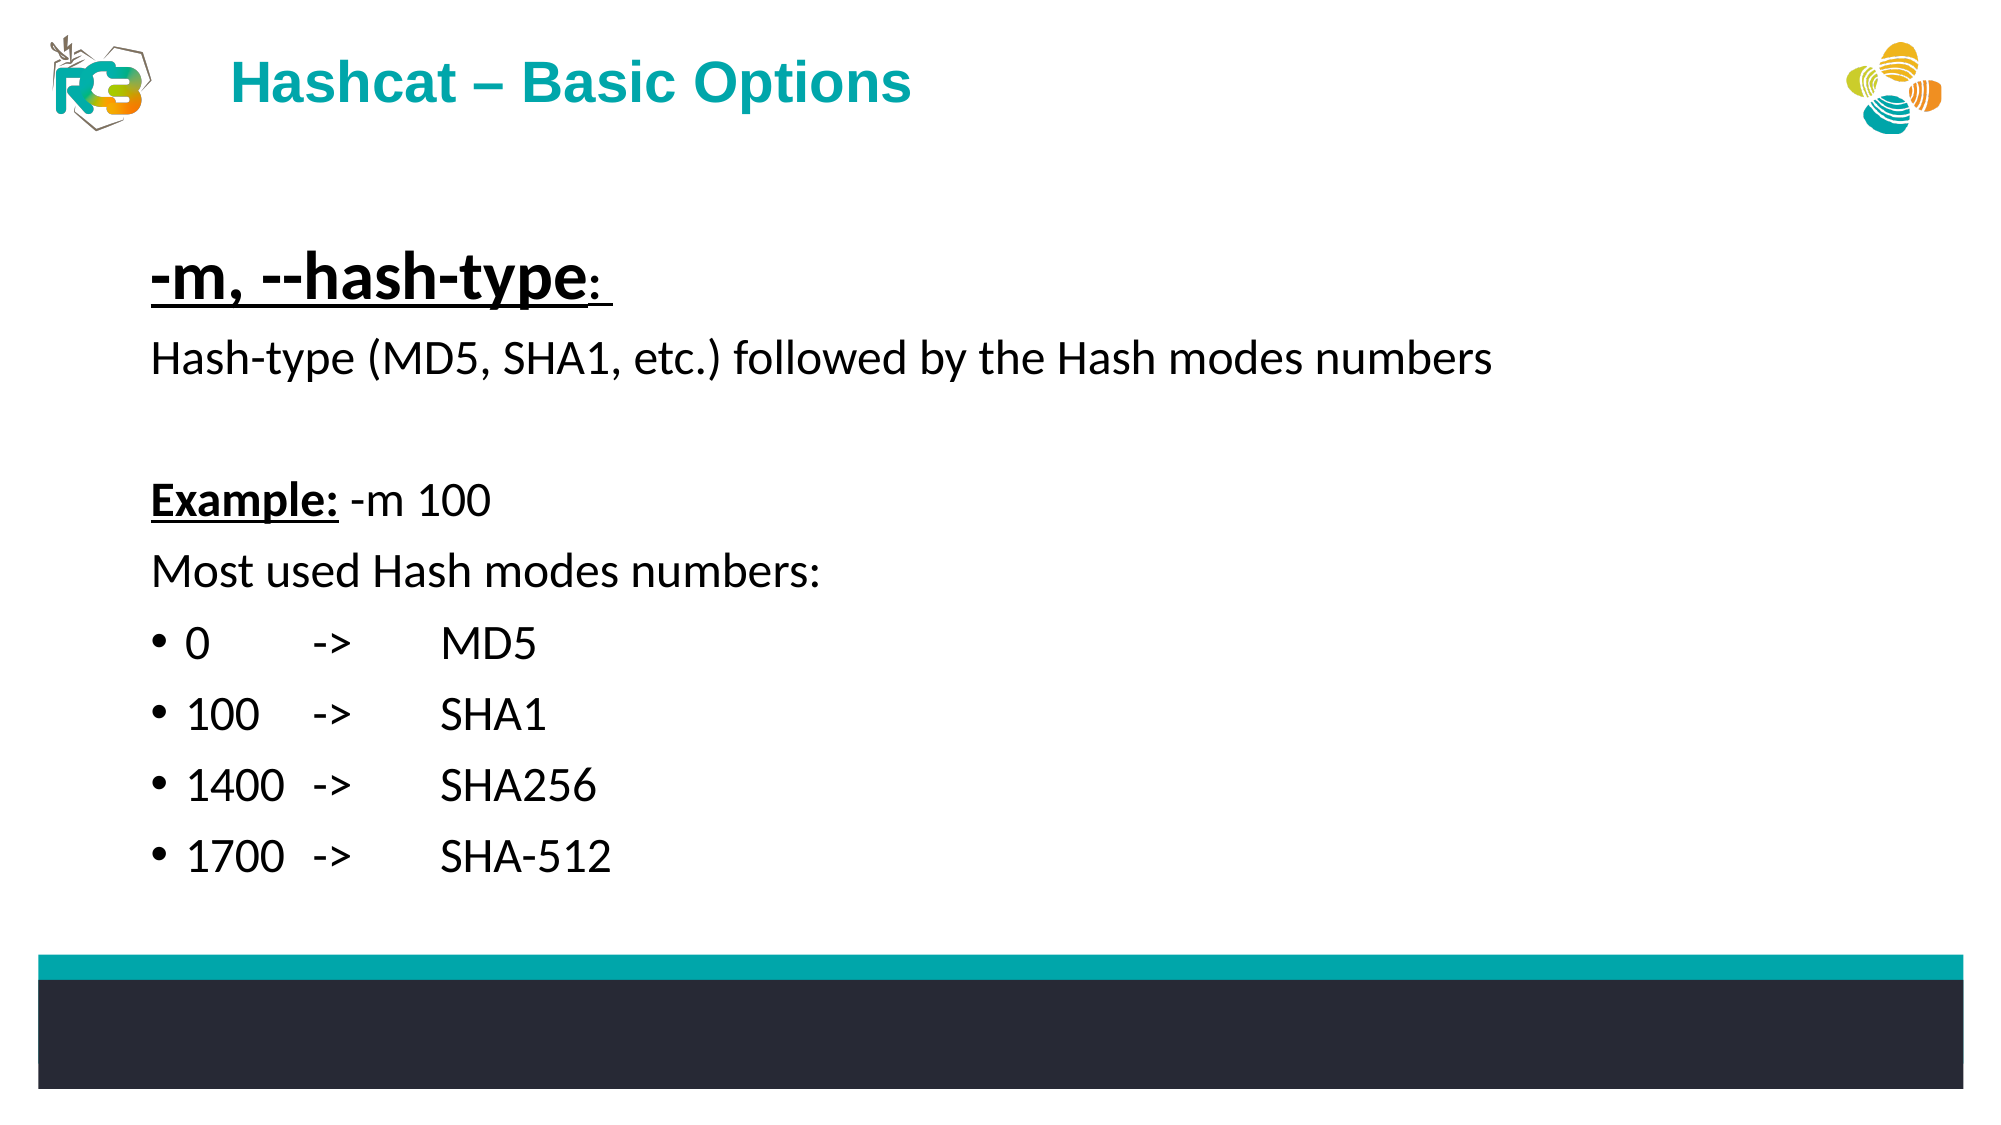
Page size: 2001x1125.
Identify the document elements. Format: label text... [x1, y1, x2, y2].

list Hashcat – Basic Options [215, 44, 1820, 137]
text_box -m, --hash-type: Hash-type (MD5, SHA1, etc.) followed by the Hash modes numbers Example: -m 100 Most used Hash modes numbers: 0 -> MD5 100 -> SHA1 1400 -> SHA256 1700 -> SHA-512 [135, 232, 1786, 893]
picture [50, 32, 152, 134]
